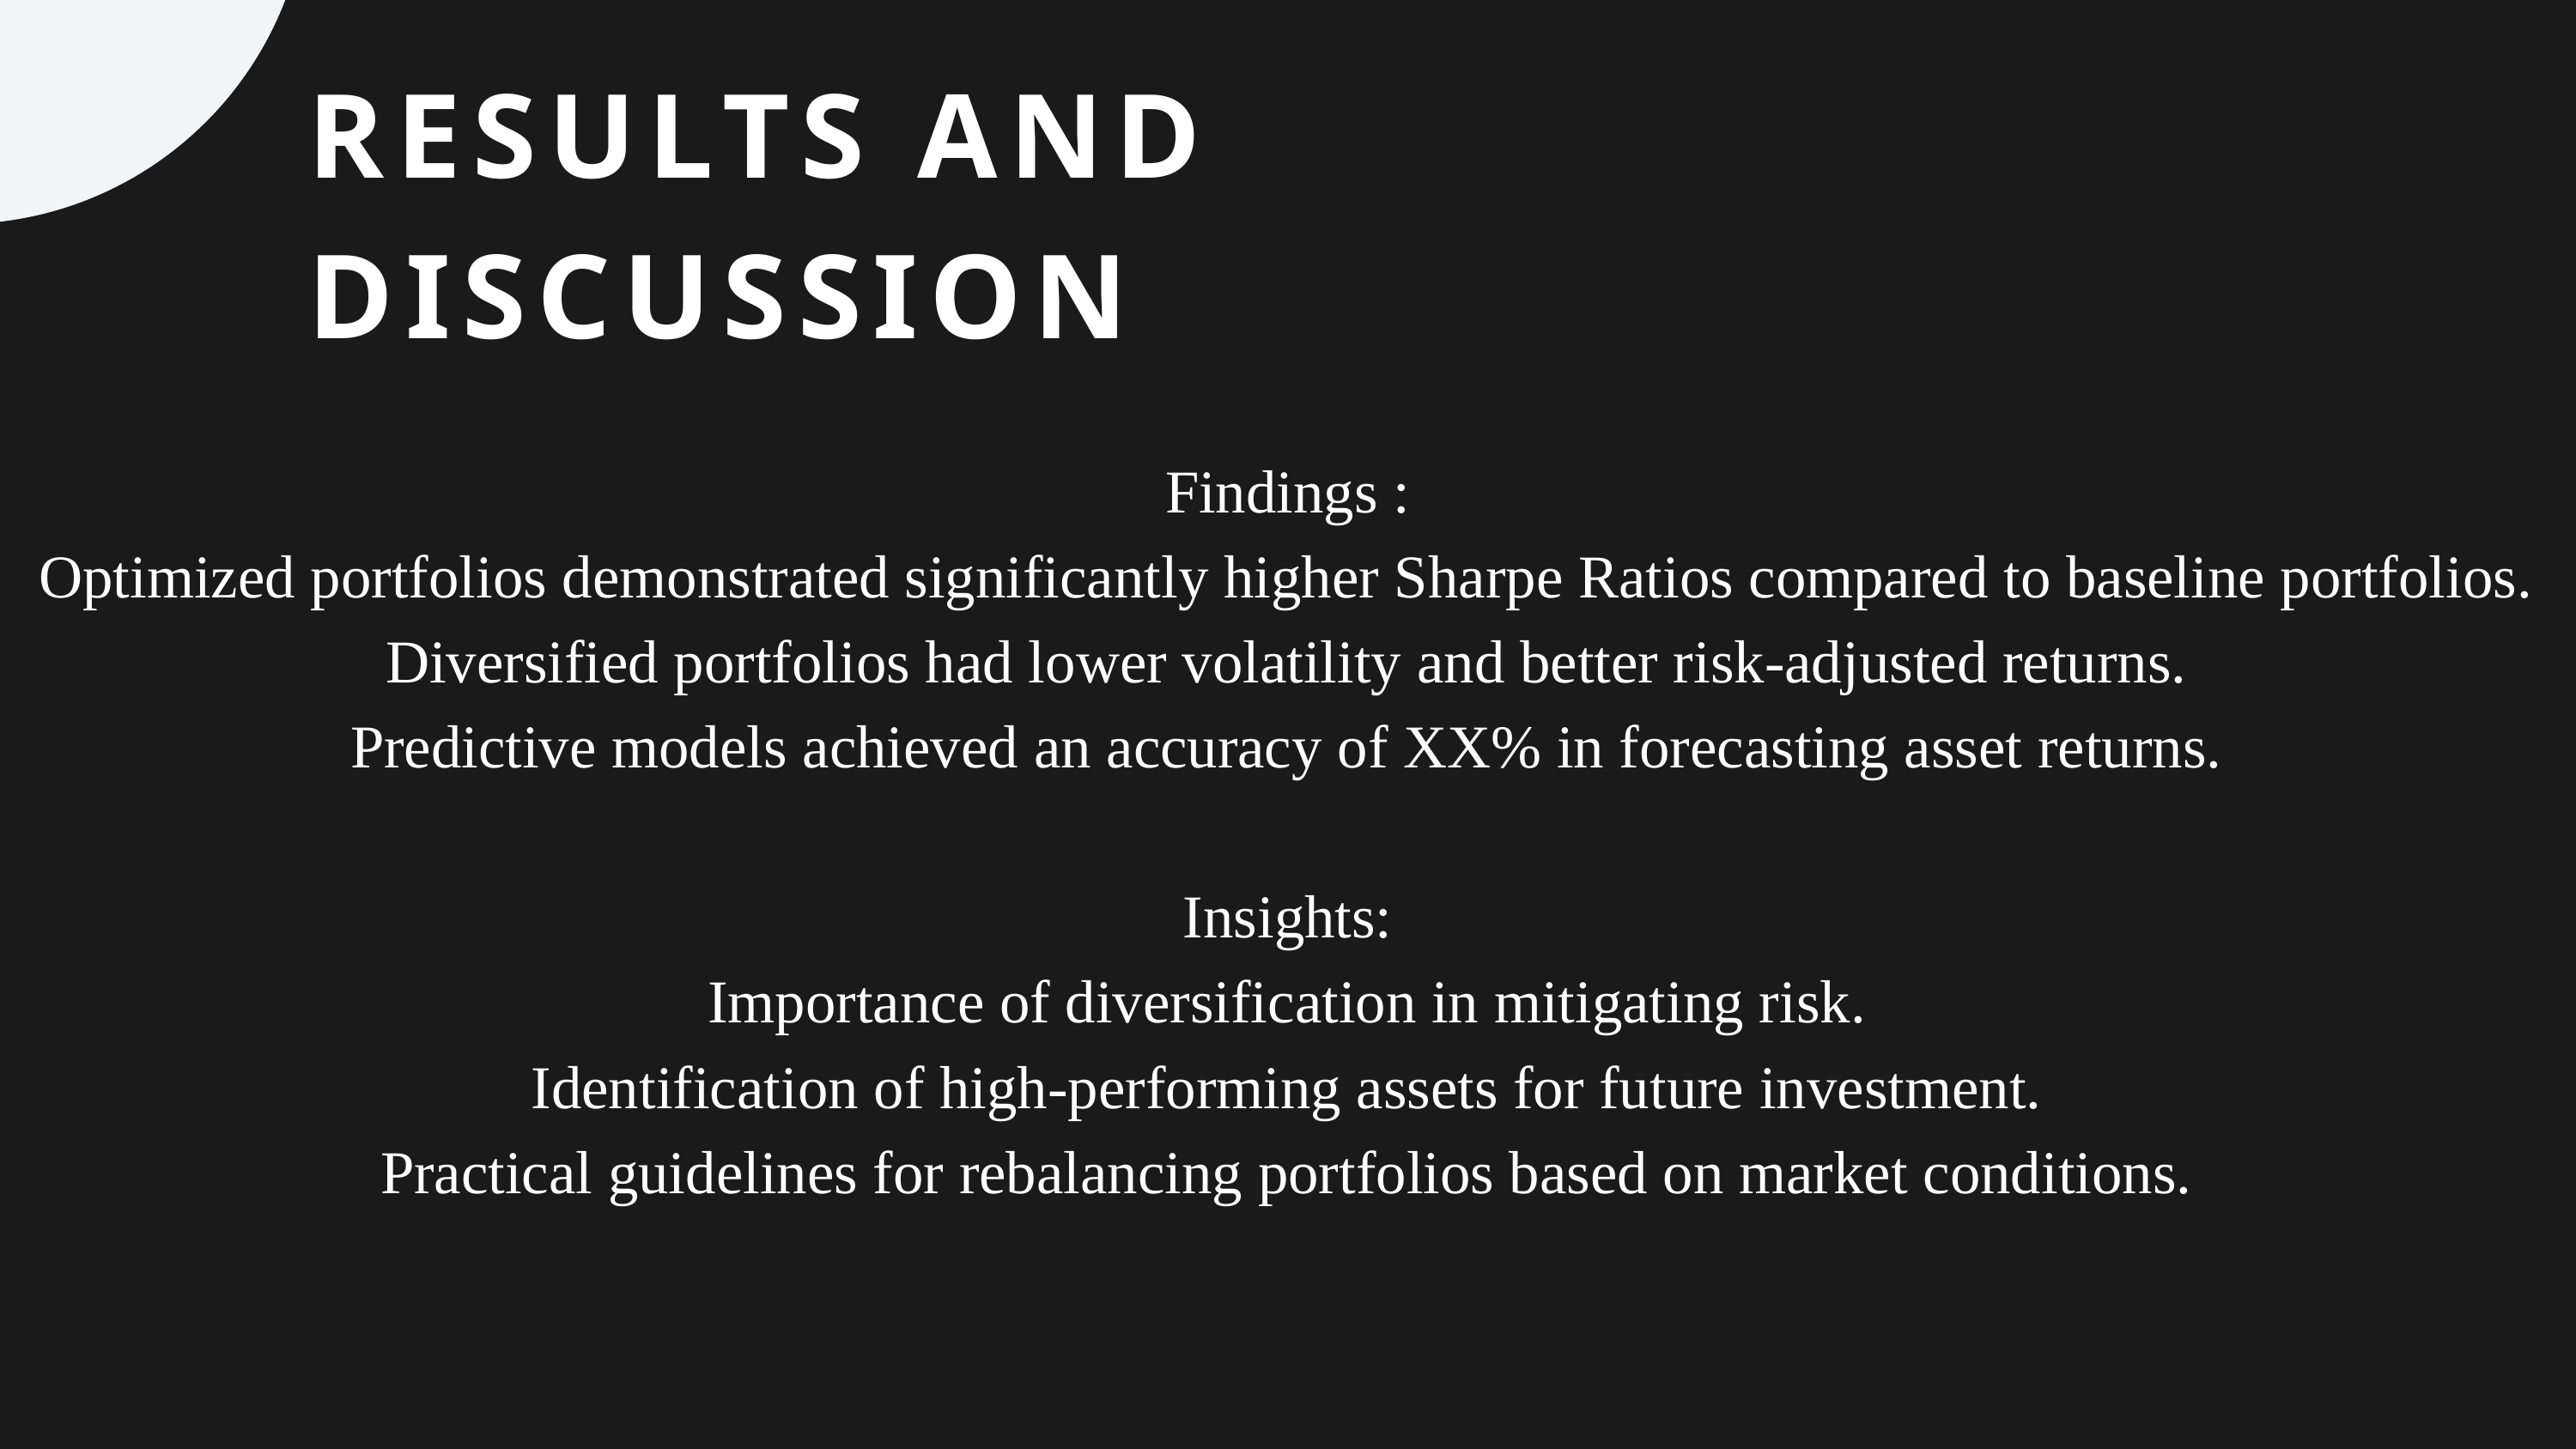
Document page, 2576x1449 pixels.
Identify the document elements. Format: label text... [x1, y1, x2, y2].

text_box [0, 0, 309, 225]
text_box Findings : Optimized portfolios demonstrated significantly higher Sharpe Ratios compared to baseline portfolios. Diversified portfolios had lower volatility and better risk-adjusted returns. Predictive models achieved an accuracy of XX% in forecasting asset returns. Insights: Importance of diversification in mitigating risk. Identification of high-performing assets for future investment. Practical guidelines for rebalancing portfolios based on market conditions. [0, 354, 2576, 1206]
text_box RESULTS AND DISCUSSION [308, 41, 1427, 354]
